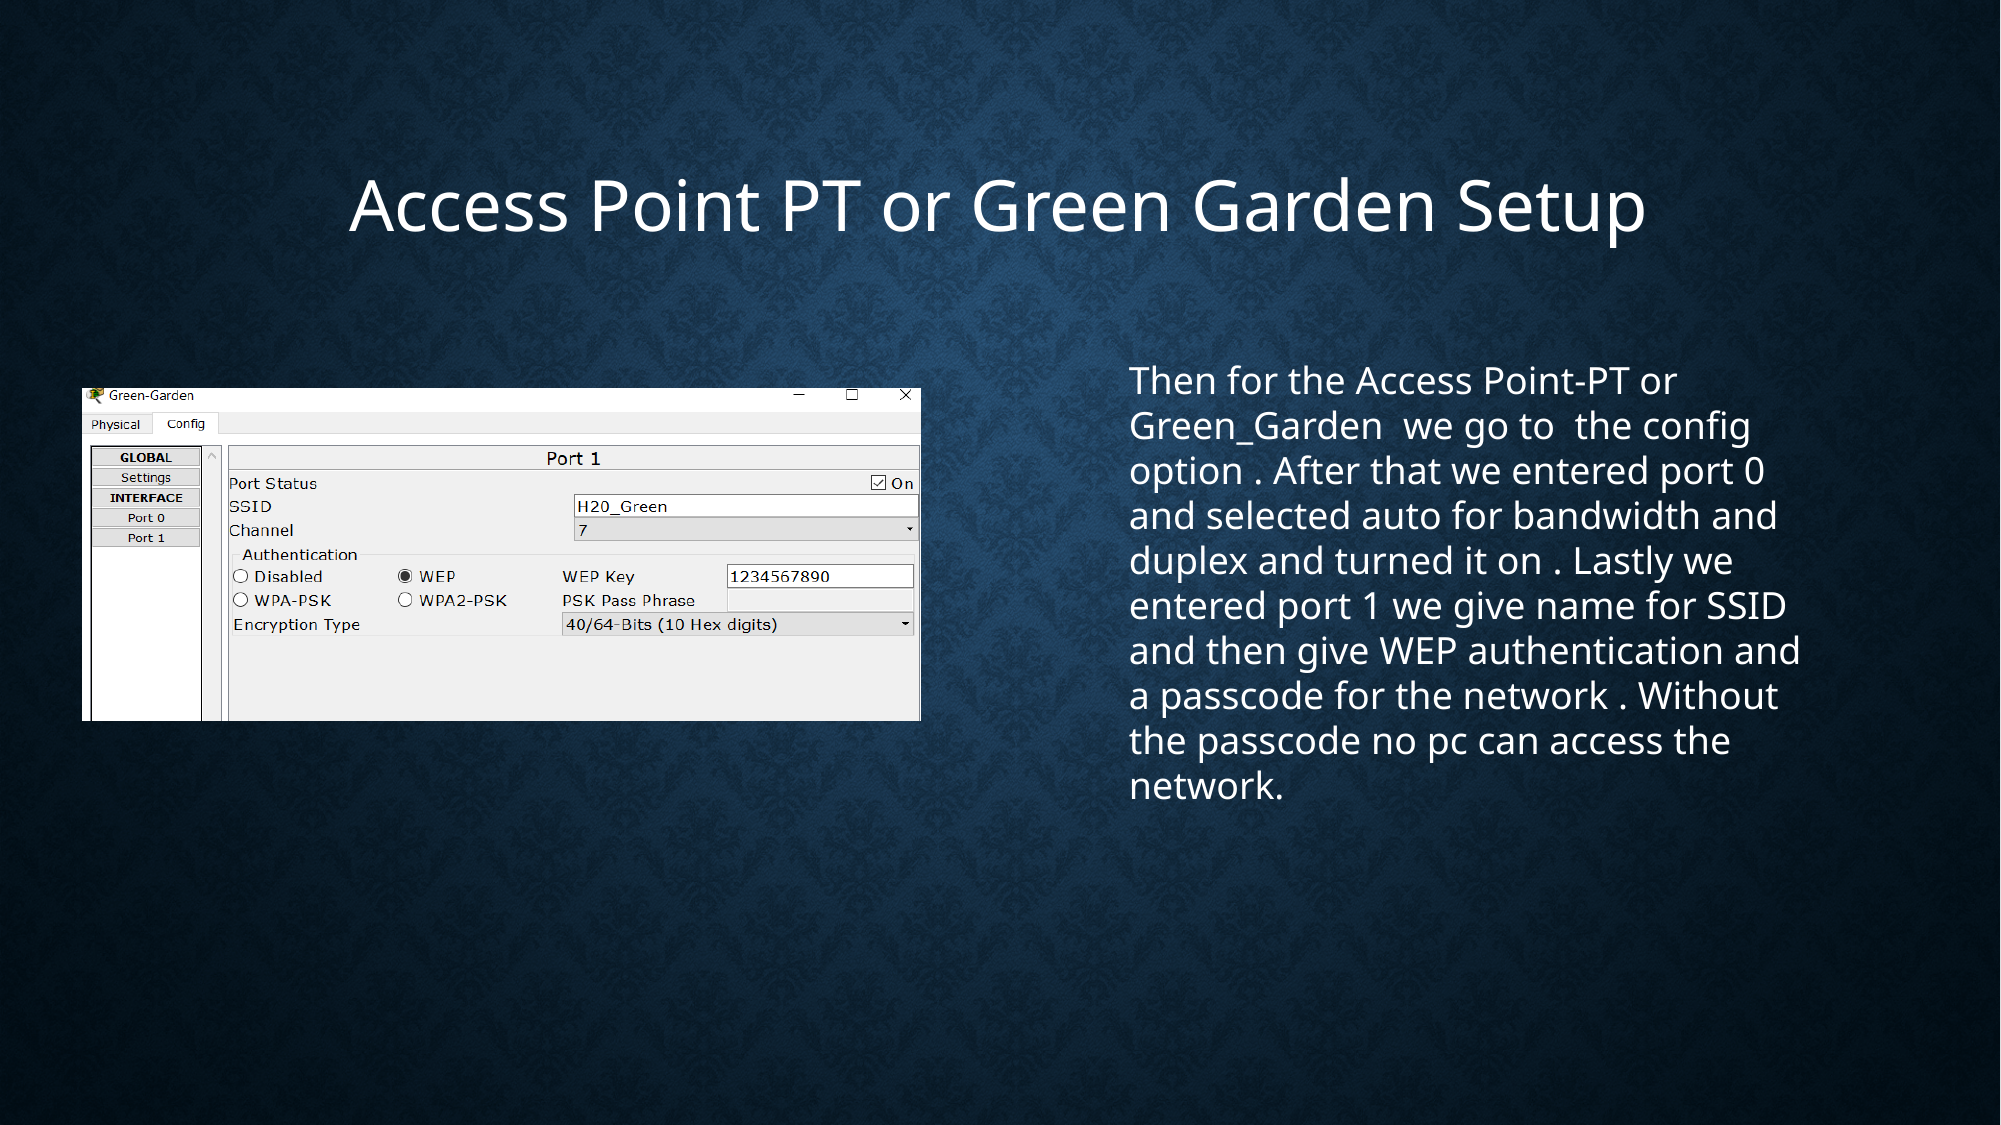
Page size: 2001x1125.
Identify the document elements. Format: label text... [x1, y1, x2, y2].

text_box Then for the Access Point-PT or Green_Garden we go to the config option . After that we entered port 0 and selected auto for bandwidth and duplex and turned it on . Lastly we entered port 1 we give name for SSID and then give WEP authentication and a passcode for the network . Without the passcode no pc can access the network. [1114, 349, 1818, 860]
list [82, 388, 921, 722]
title Access Point PT or Green Garden Setup [149, 99, 1849, 318]
